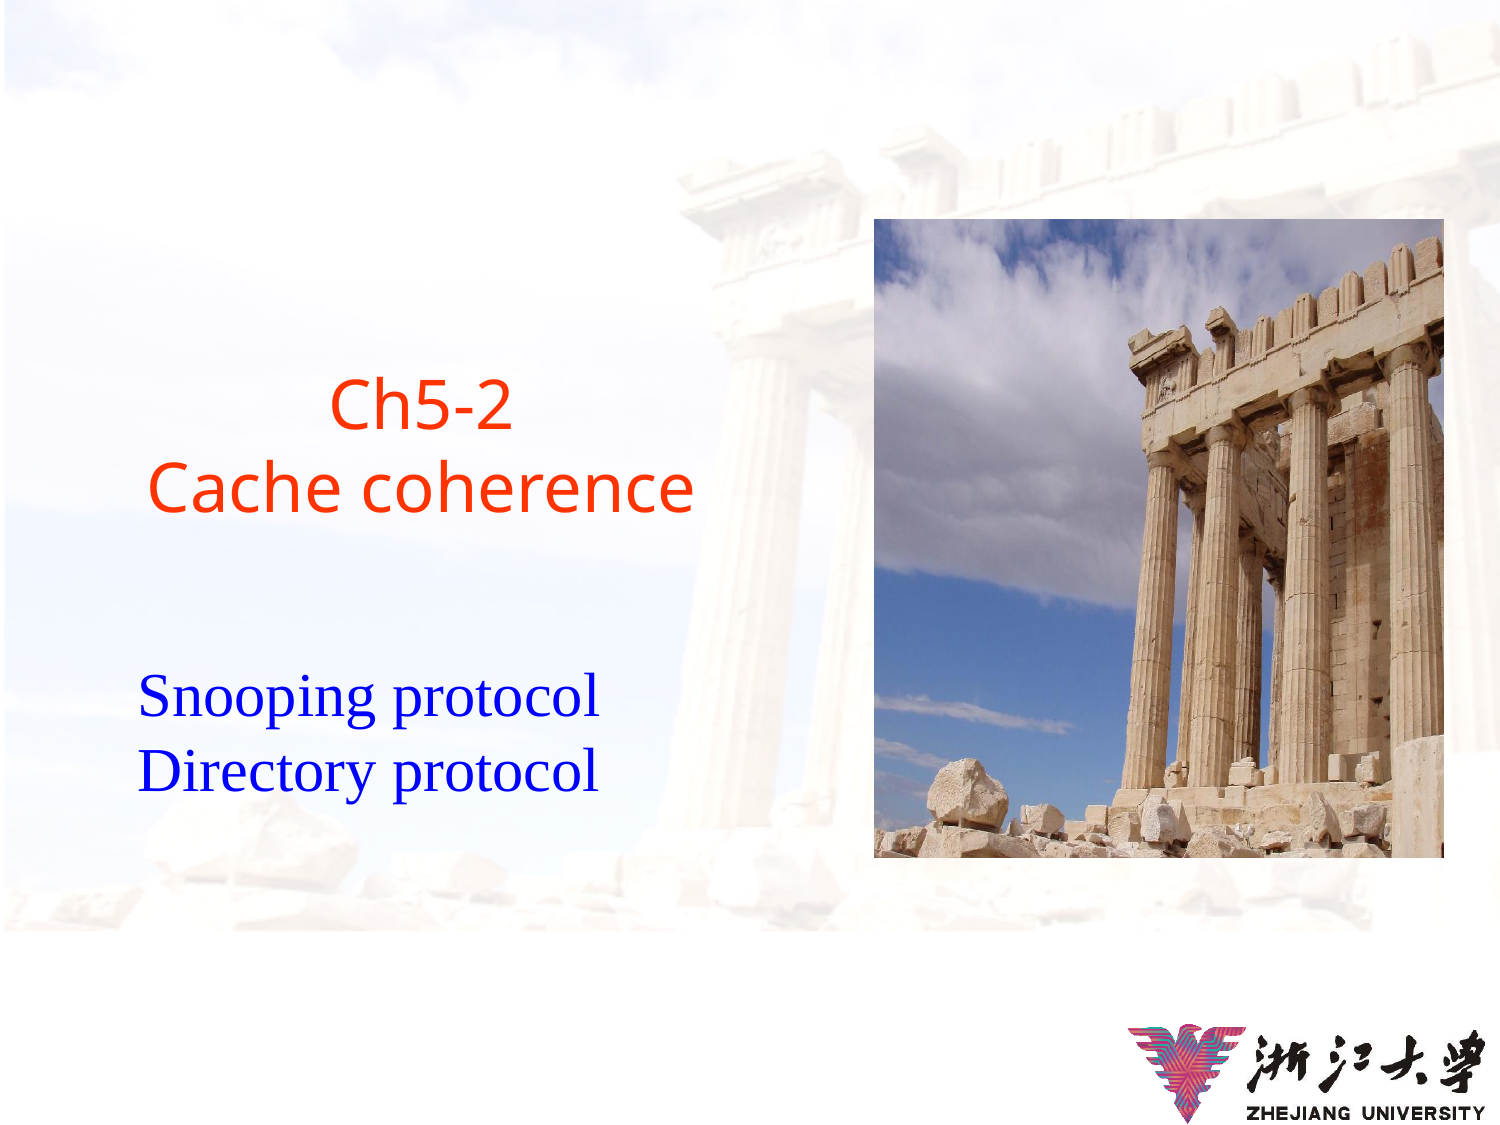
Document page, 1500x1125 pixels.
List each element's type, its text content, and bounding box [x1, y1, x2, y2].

title Ch5-2 Cache coherence [122, 326, 721, 562]
picture [0, 0, 1500, 1125]
subtitle Snooping protocol Directory protocol [122, 646, 903, 990]
